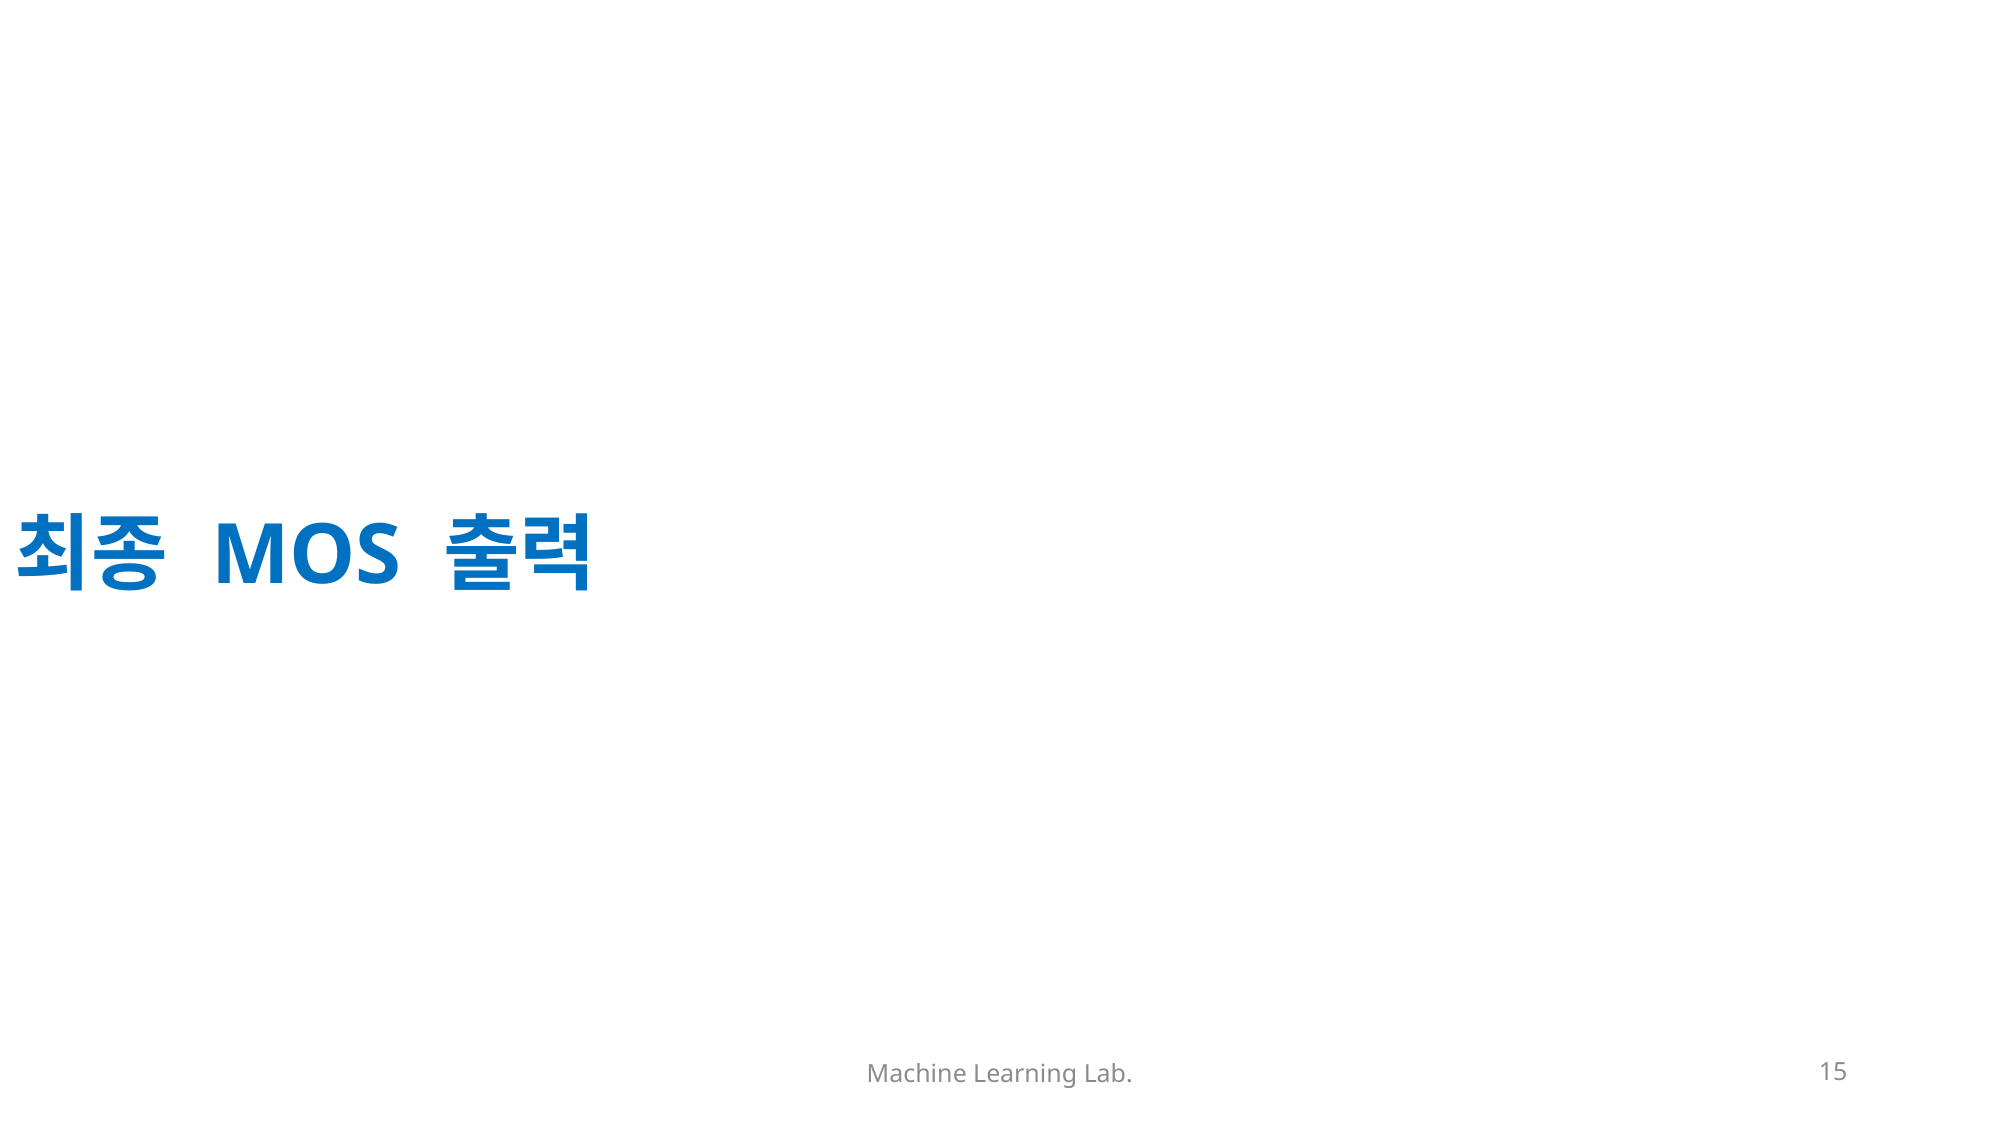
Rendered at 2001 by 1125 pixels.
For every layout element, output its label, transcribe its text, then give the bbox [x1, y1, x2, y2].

footer Machine Learning Lab. [662, 1042, 1338, 1103]
text_box 최종 MOS 출력 [0, 504, 1725, 621]
slide_number 15 [1412, 1042, 1863, 1103]
